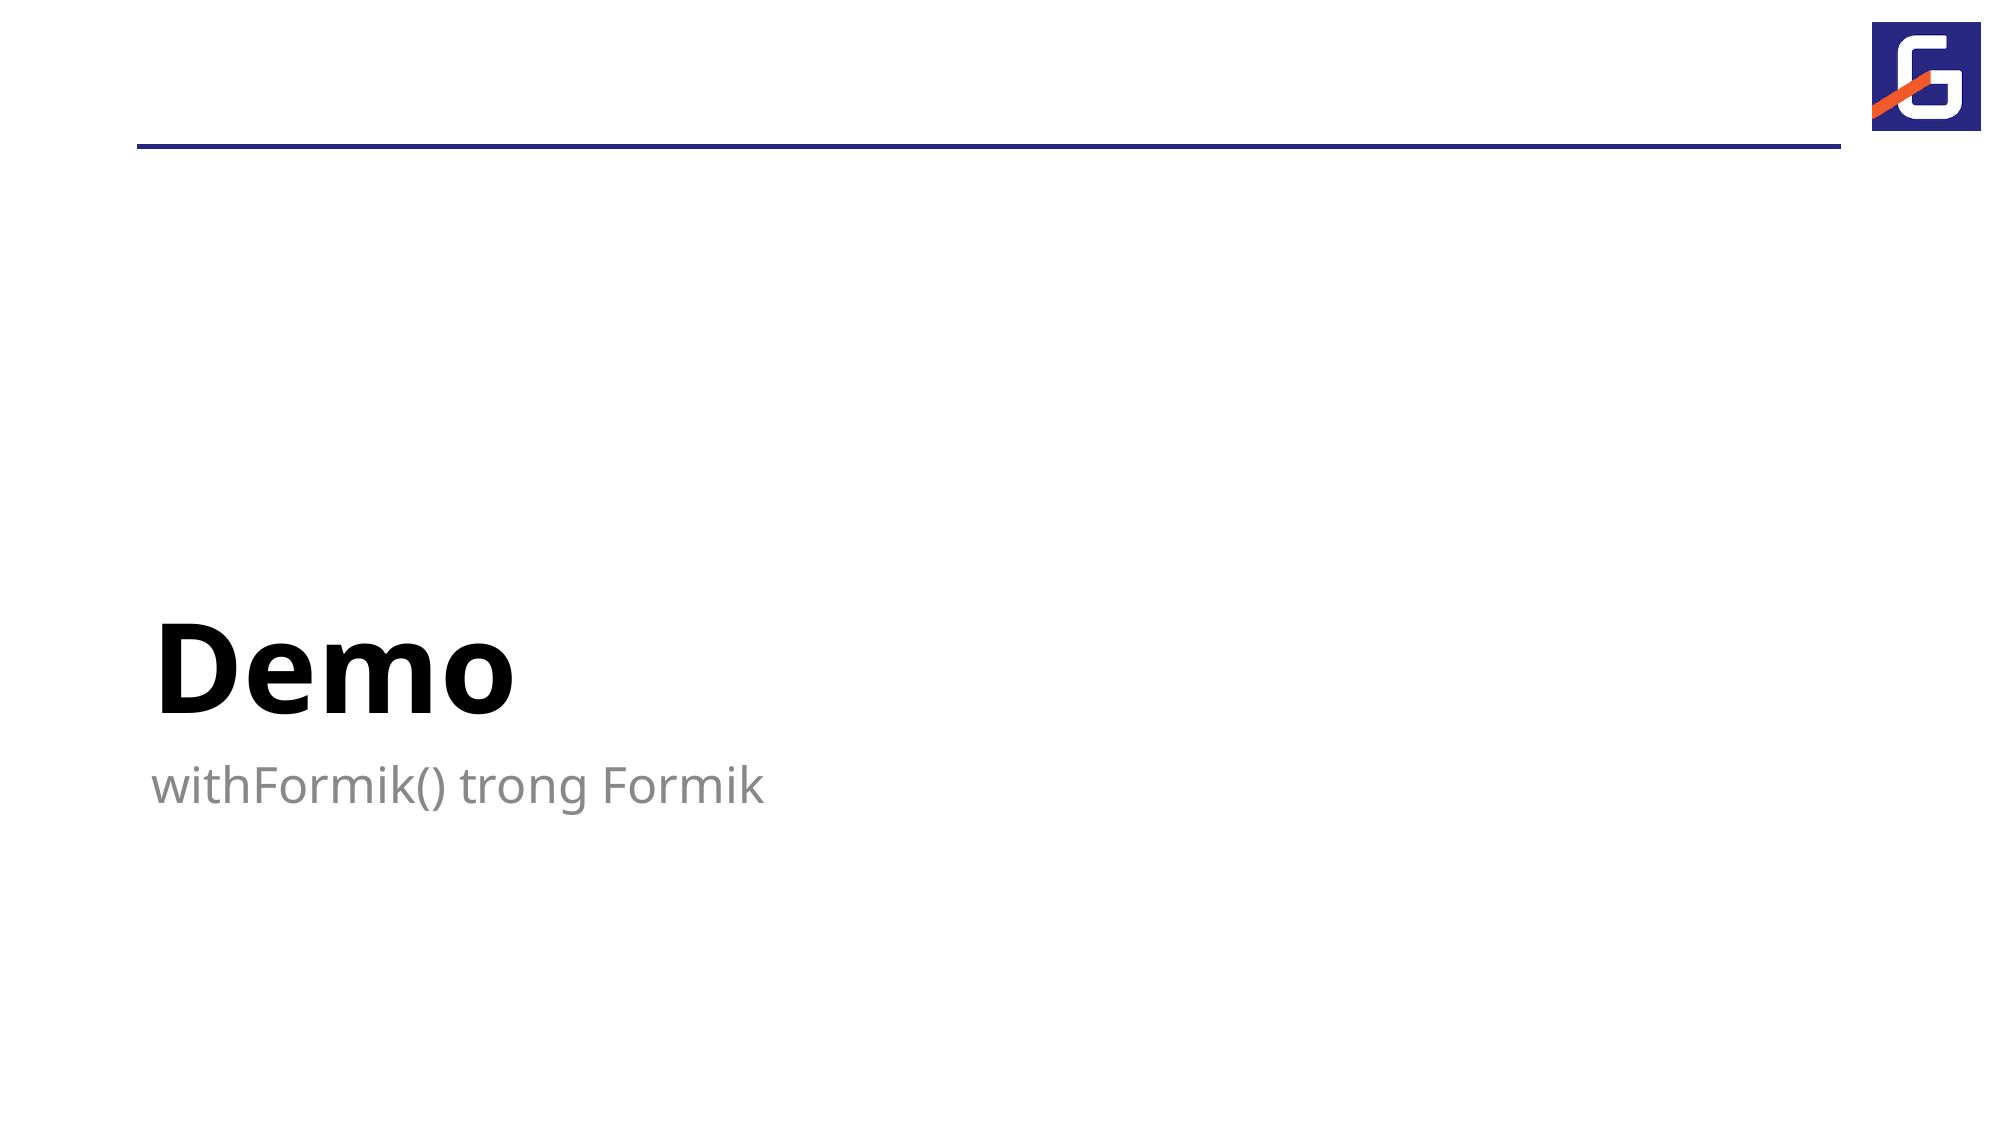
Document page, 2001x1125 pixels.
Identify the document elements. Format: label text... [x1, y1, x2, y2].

list withFormik() trong Formik [136, 752, 1862, 999]
picture [1872, 22, 1981, 131]
title Demo [136, 280, 1862, 749]
